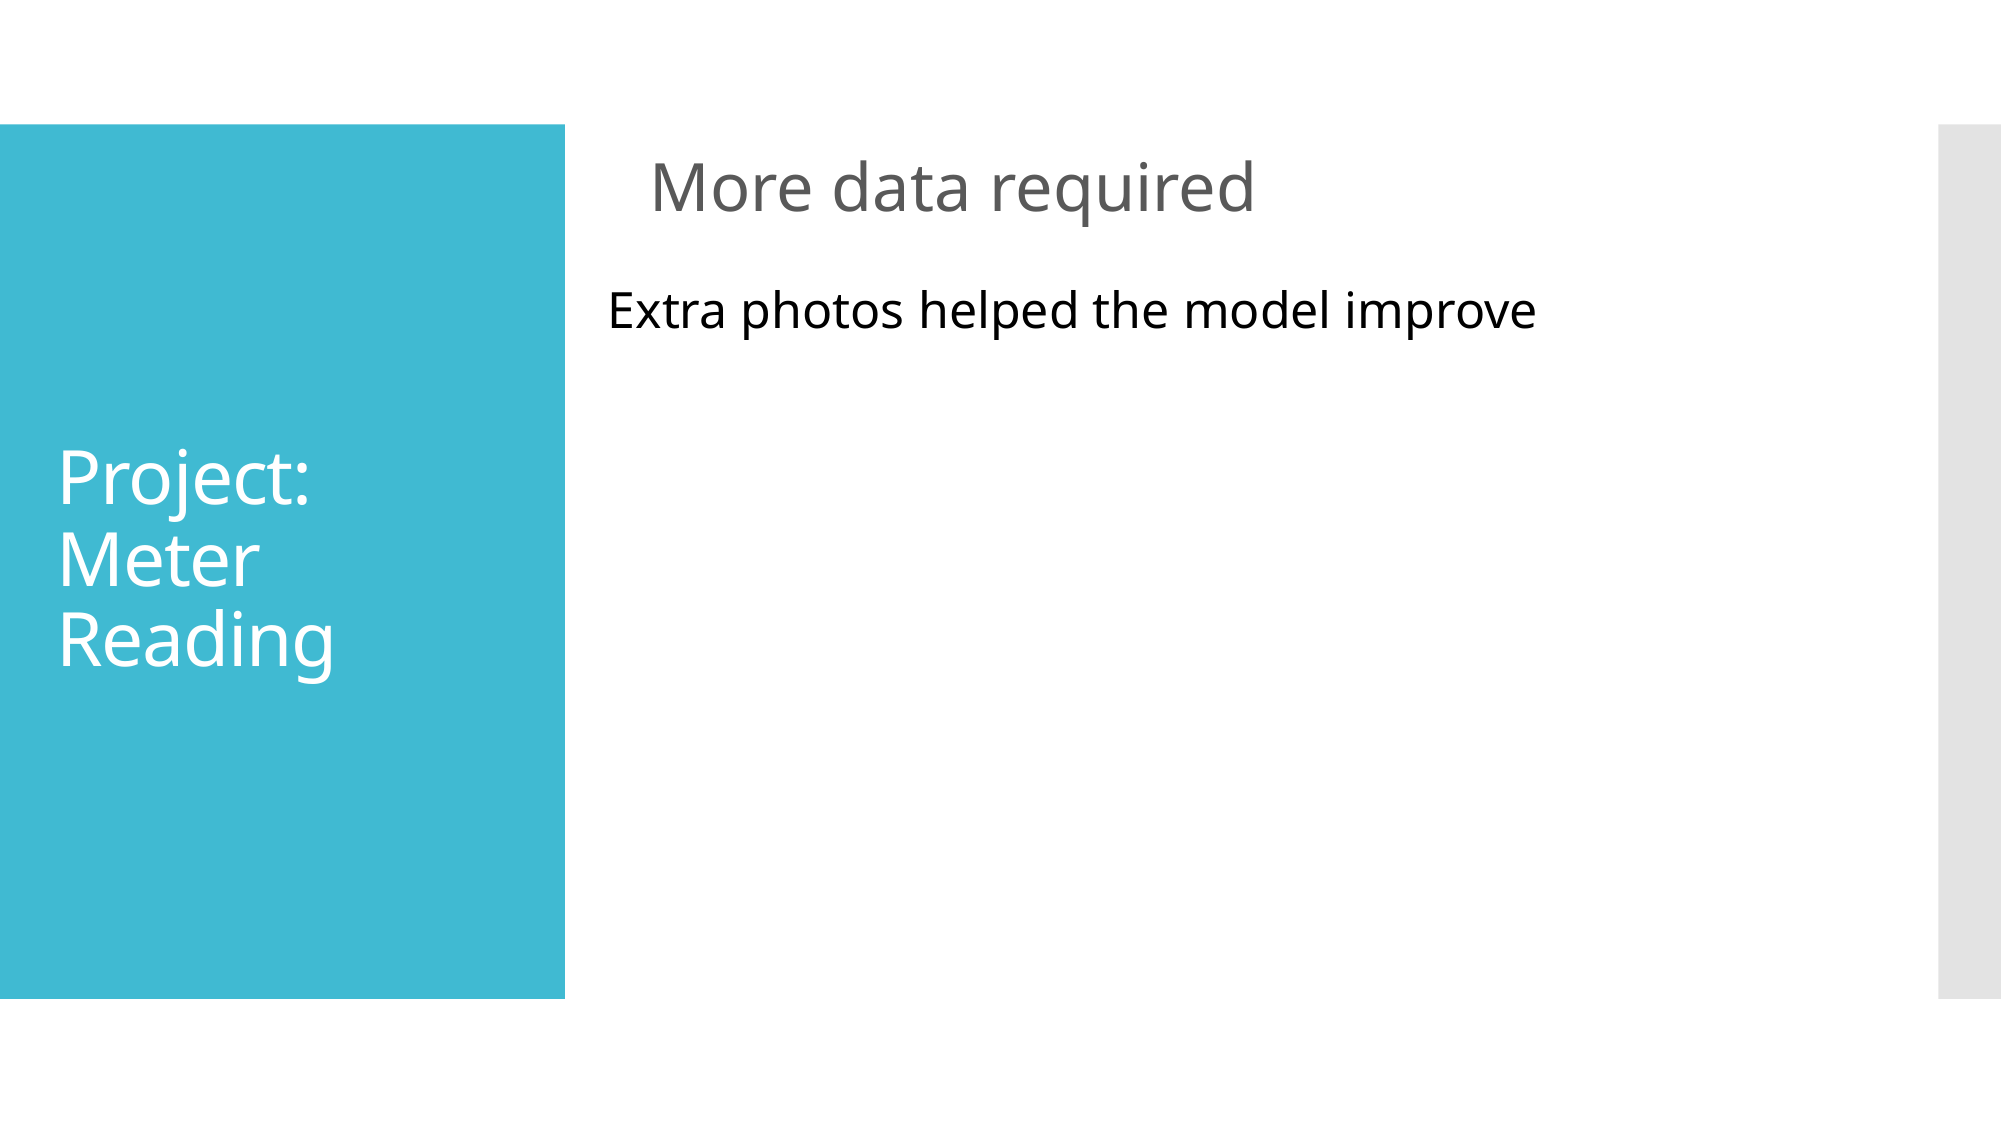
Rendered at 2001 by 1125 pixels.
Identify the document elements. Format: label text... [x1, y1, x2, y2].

text_box Extra photos helped the model improve [593, 270, 1554, 346]
title Project: Meter Reading [41, 184, 525, 940]
list More data required [634, 141, 1835, 238]
